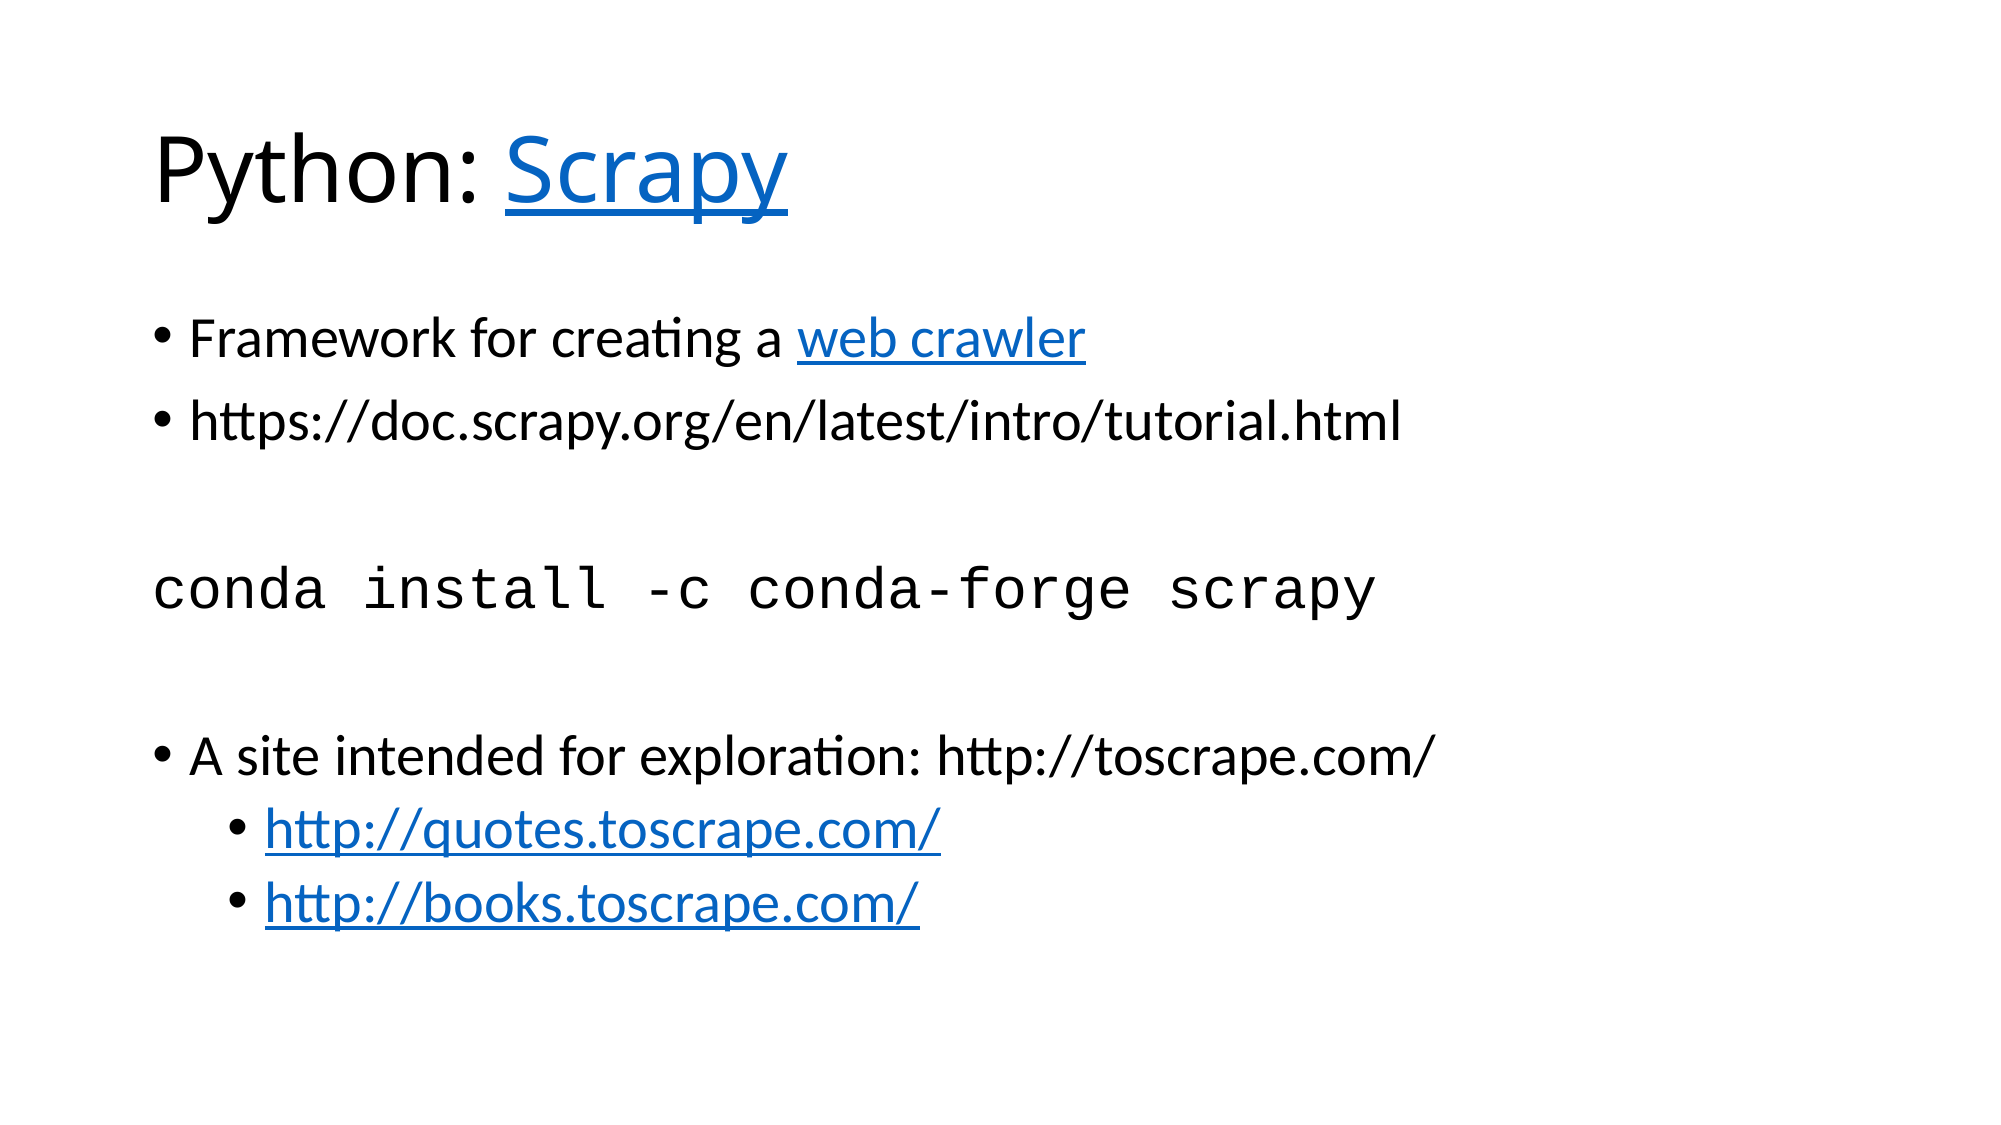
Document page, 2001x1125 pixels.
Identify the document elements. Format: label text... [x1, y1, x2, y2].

list Framework for creating a web crawler https://doc.scrapy.org/en/latest/intro/tutorial.html conda install -c conda-forge scrapy A site intended for exploration: http://toscrape.com/ http://quotes.toscrape.com/ http://books.toscrape.com/ [137, 299, 1863, 1014]
title Python: Scrapy [137, 59, 1863, 278]
